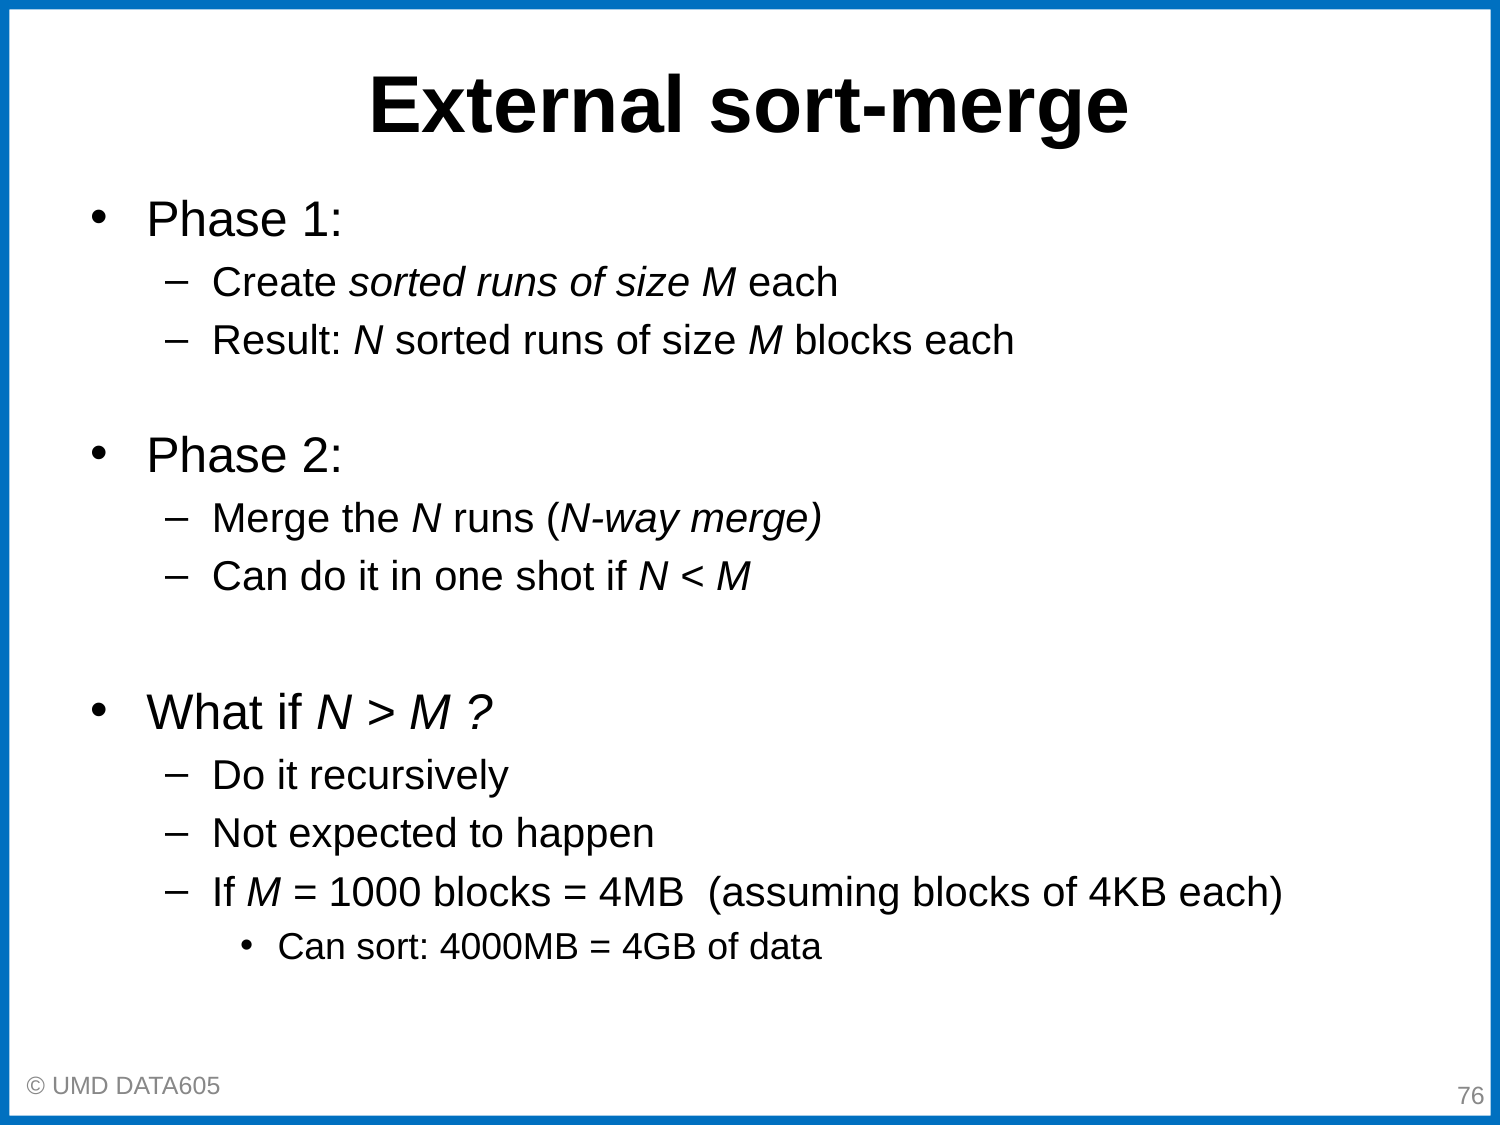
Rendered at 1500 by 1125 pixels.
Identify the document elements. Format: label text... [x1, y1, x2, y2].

title External sort-merge [24, 43, 1475, 156]
list Phase 1: Create sorted runs of size M each Result: N sorted runs of size M blocks each Phase 2: Merge the N runs (N-way merge) Can do it in one shot if N < M What if N > M ? Do it recursively Not expected to happen If M = 1000 blocks = 4MB (assuming blocks of 4KB each) Can sort: 4000MB = 4GB of data [75, 178, 1425, 1004]
slide_number ‹#› [1149, 1065, 1500, 1125]
